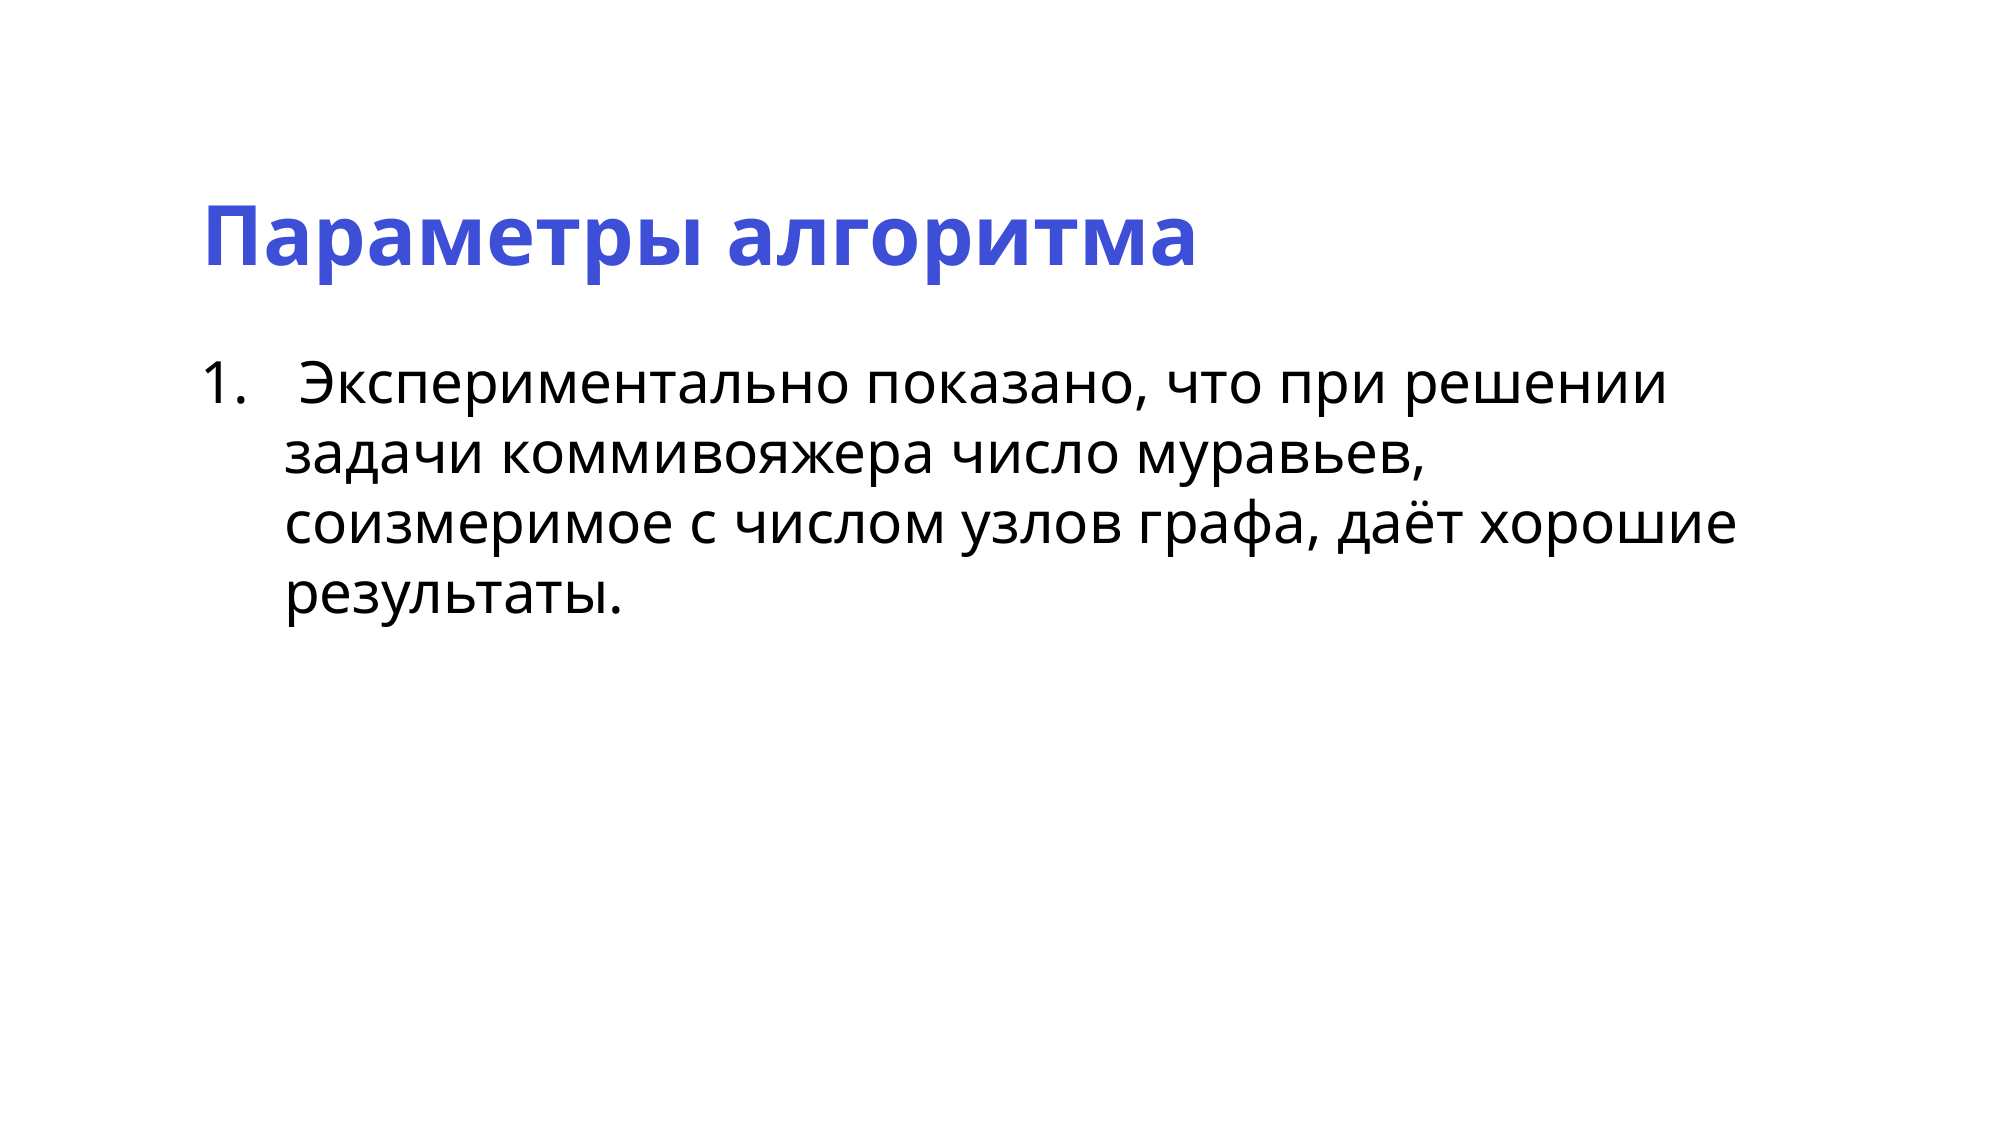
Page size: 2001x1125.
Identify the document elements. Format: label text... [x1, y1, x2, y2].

text_box Экспериментально показано, что при решении задачи коммивояжера число муравьев, соизмеримое с числом узлов графа, даёт хорошие результаты. [185, 338, 1814, 703]
text_box Параметры алгоритма [186, 185, 1814, 306]
